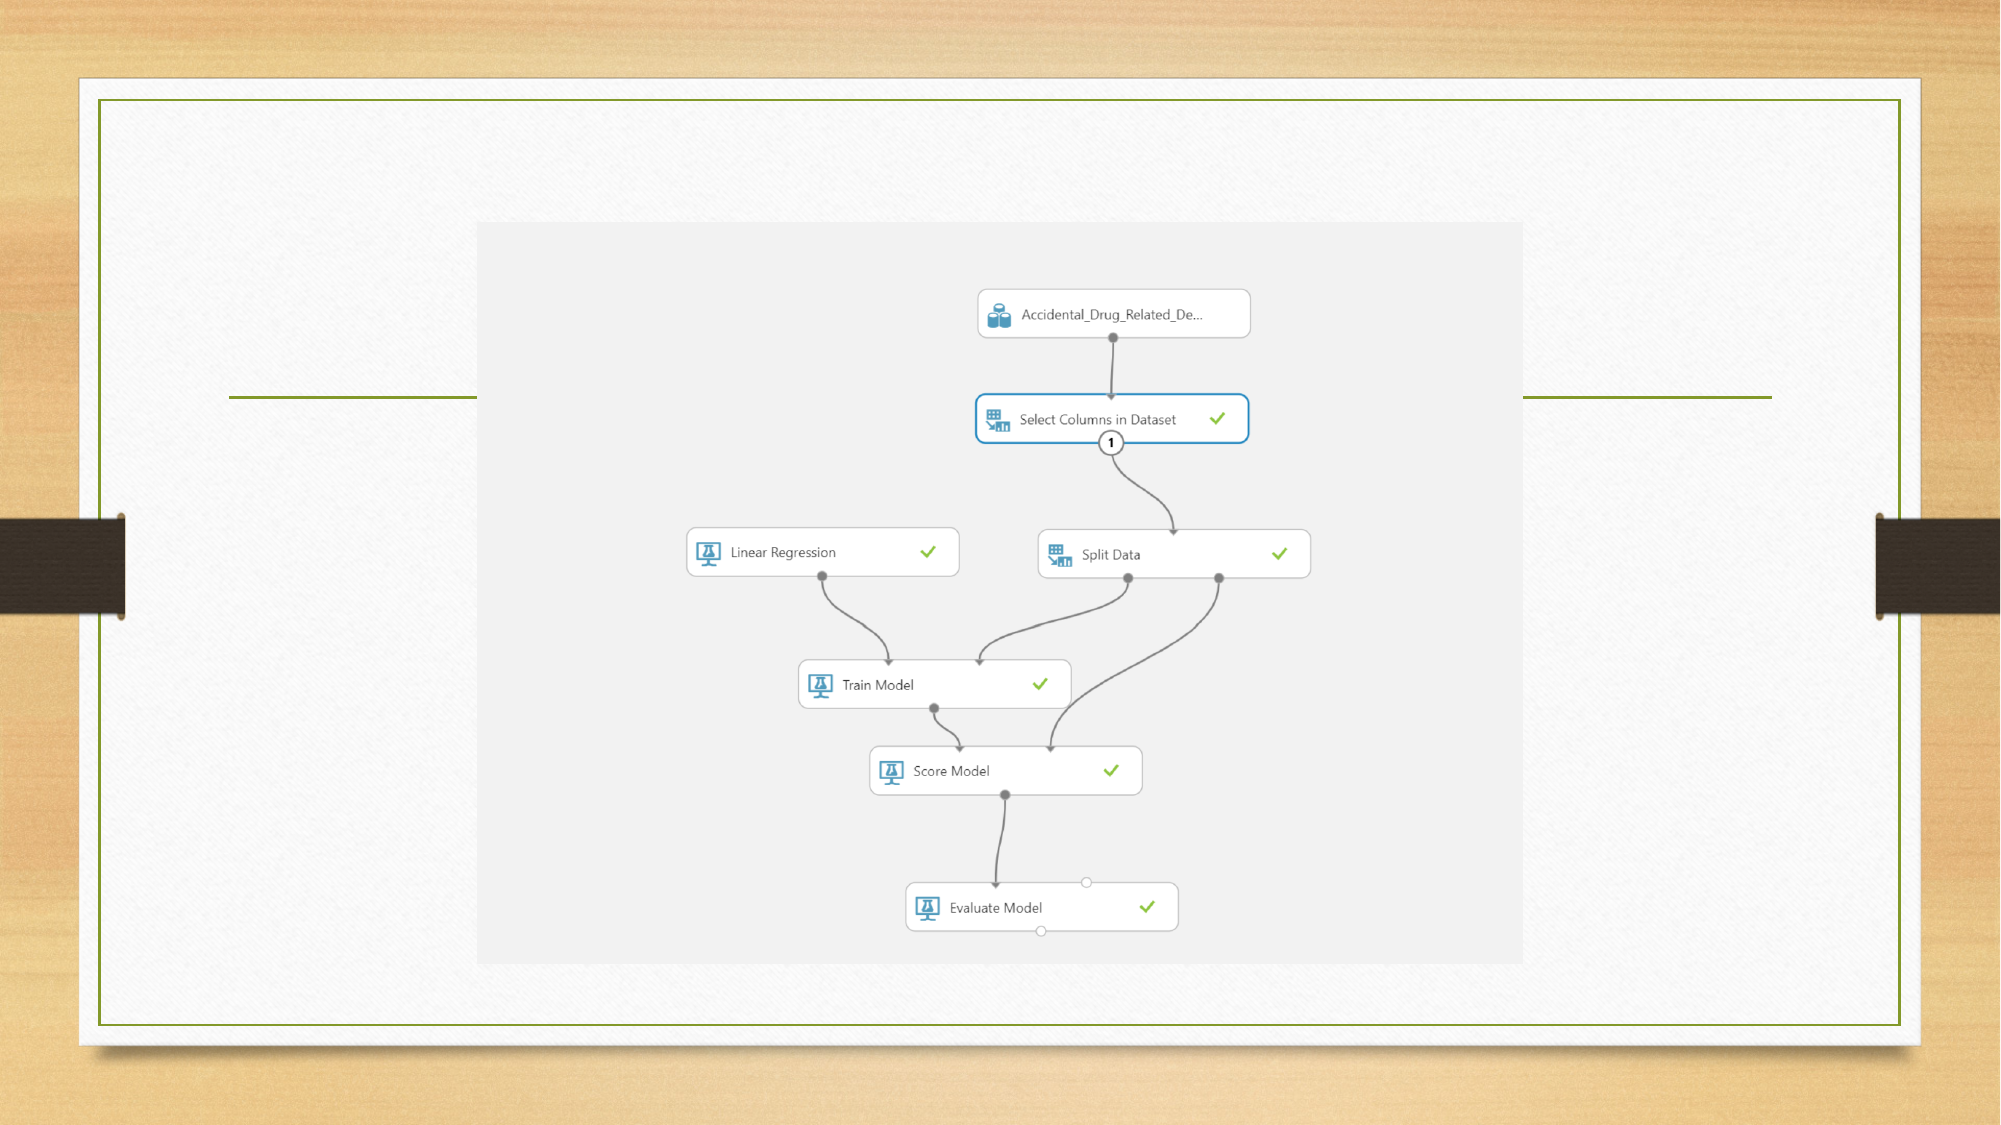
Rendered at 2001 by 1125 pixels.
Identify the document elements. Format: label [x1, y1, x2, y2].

list [477, 221, 1523, 965]
picture [0, 0, 2001, 1125]
